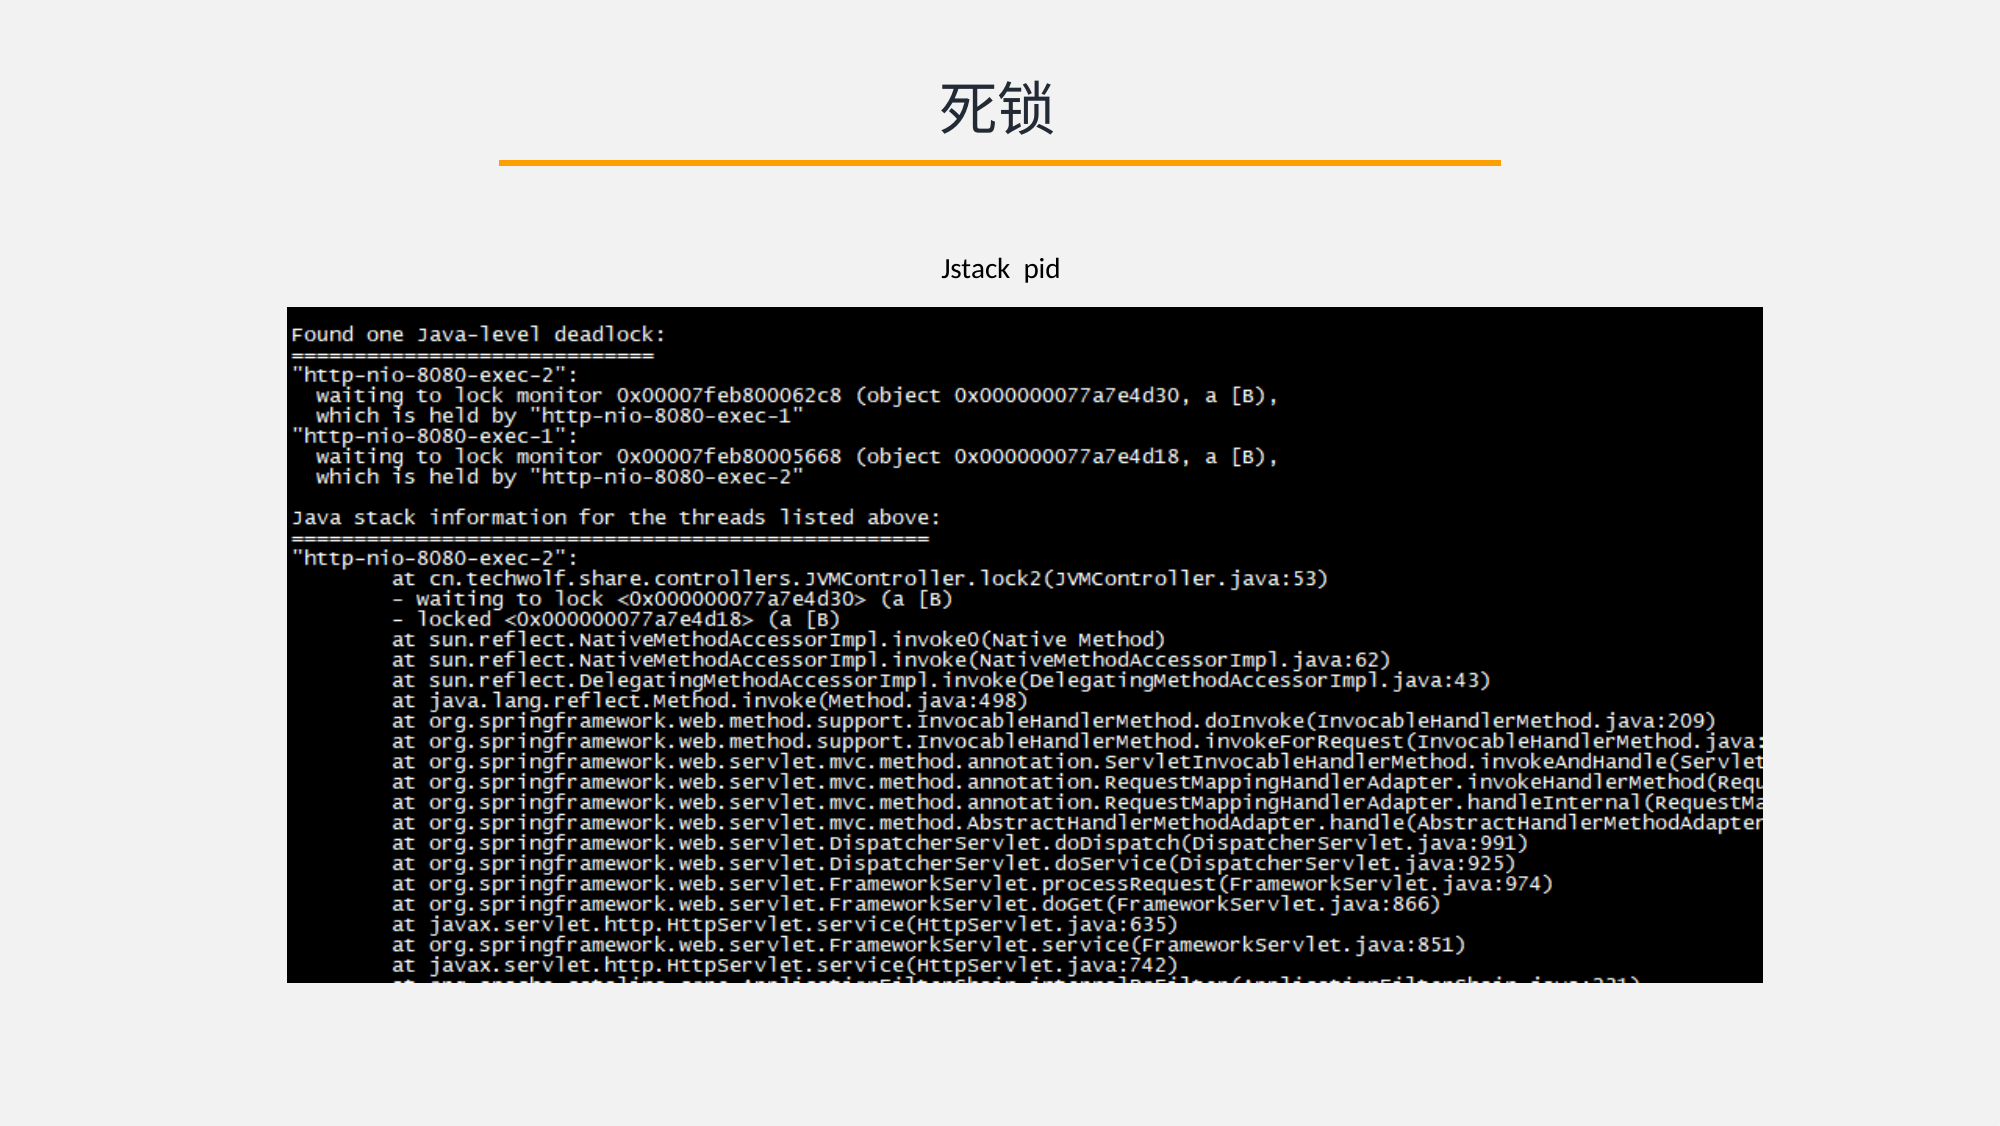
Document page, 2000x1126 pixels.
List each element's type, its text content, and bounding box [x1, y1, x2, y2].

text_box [466, 72, 1528, 163]
text_box Jstack pid [500, 224, 1503, 293]
picture [287, 307, 1763, 983]
